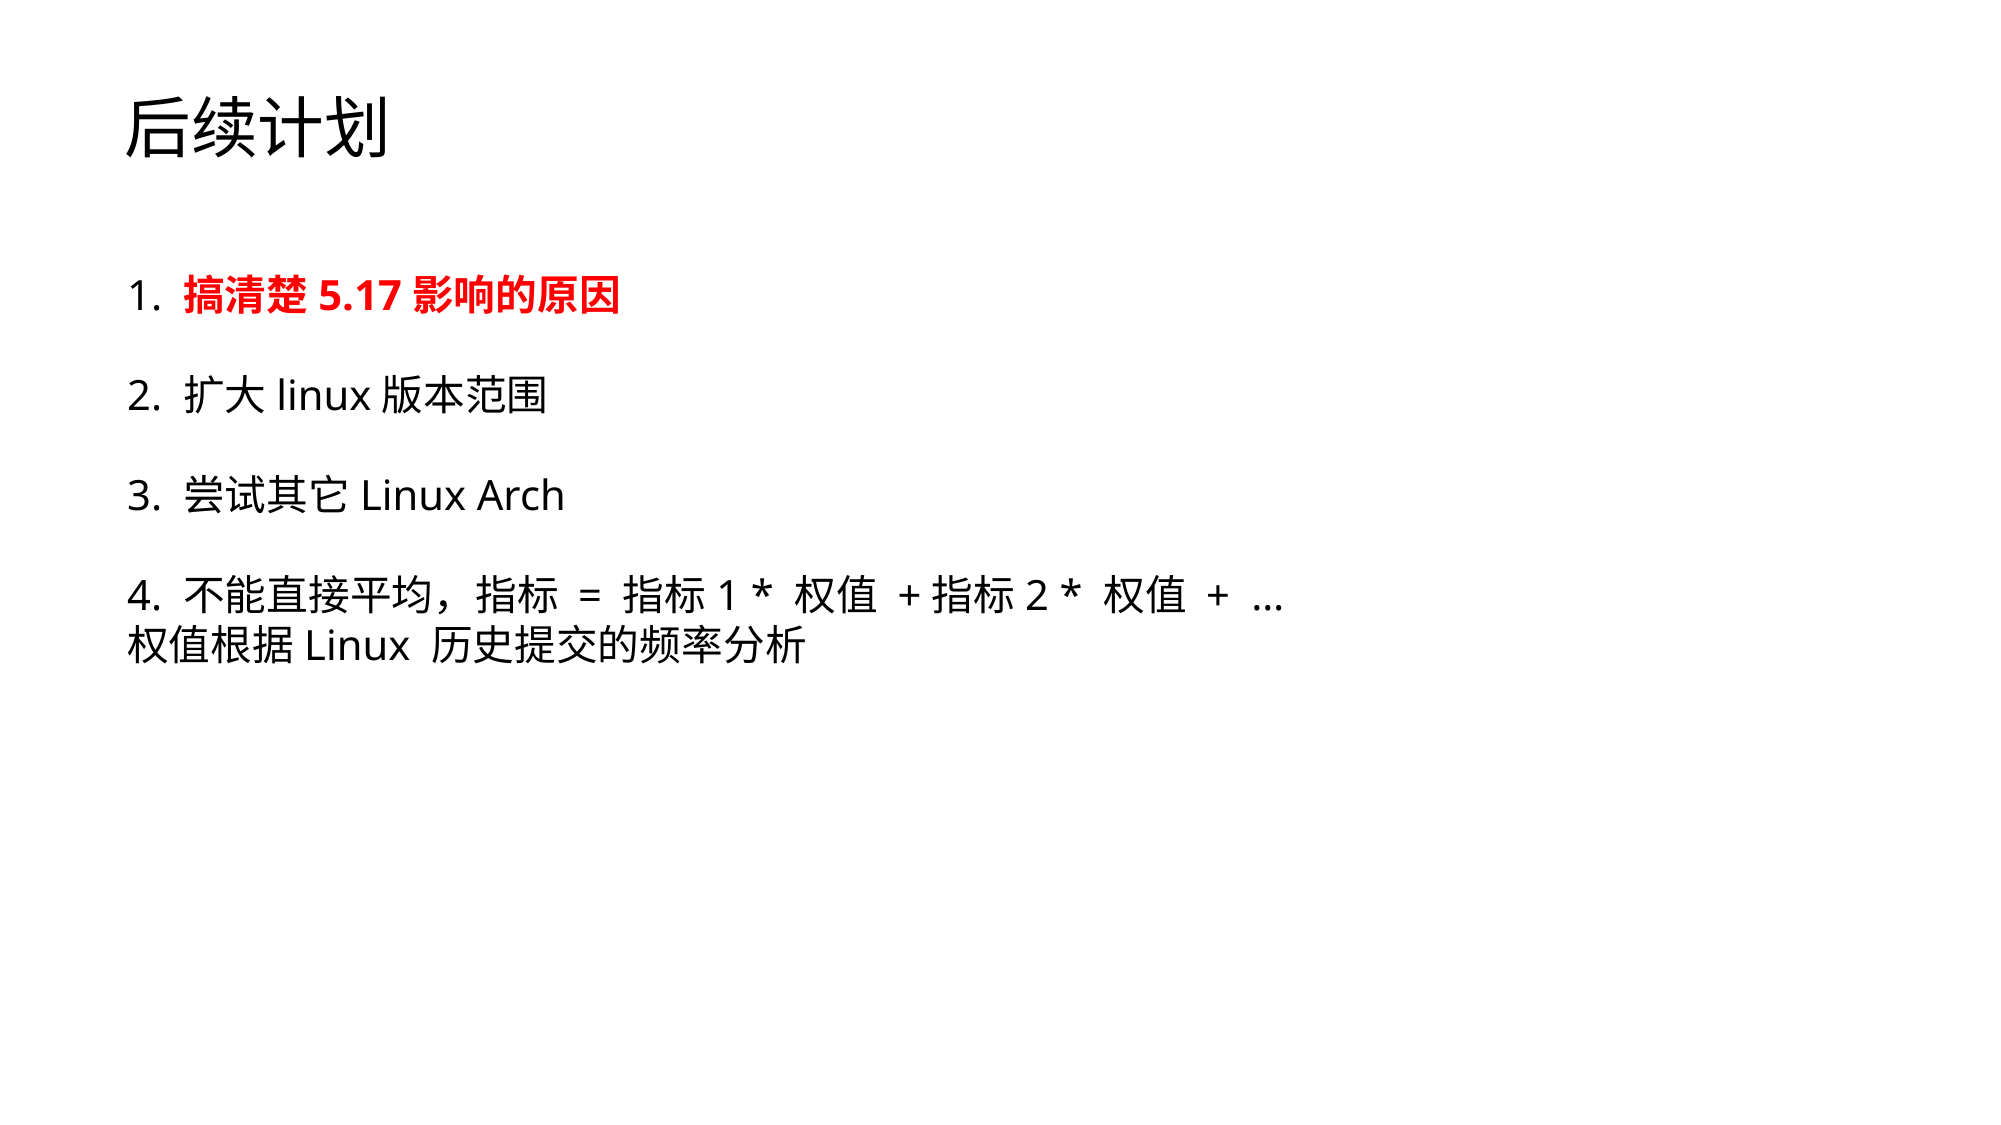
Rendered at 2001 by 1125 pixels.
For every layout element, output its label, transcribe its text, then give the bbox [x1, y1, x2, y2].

text_box 后续计划 [109, 78, 1479, 174]
text_box 1. 搞清楚5.17影响的原因 2. 扩大linux版本范围 3. 尝试其它Linux Arch 4. 不能直接平均，指标 = 指标1 * 权值 +指标2 * 权值 + … 权值根据Linux 历史提交的频率分析 [112, 261, 1951, 677]
